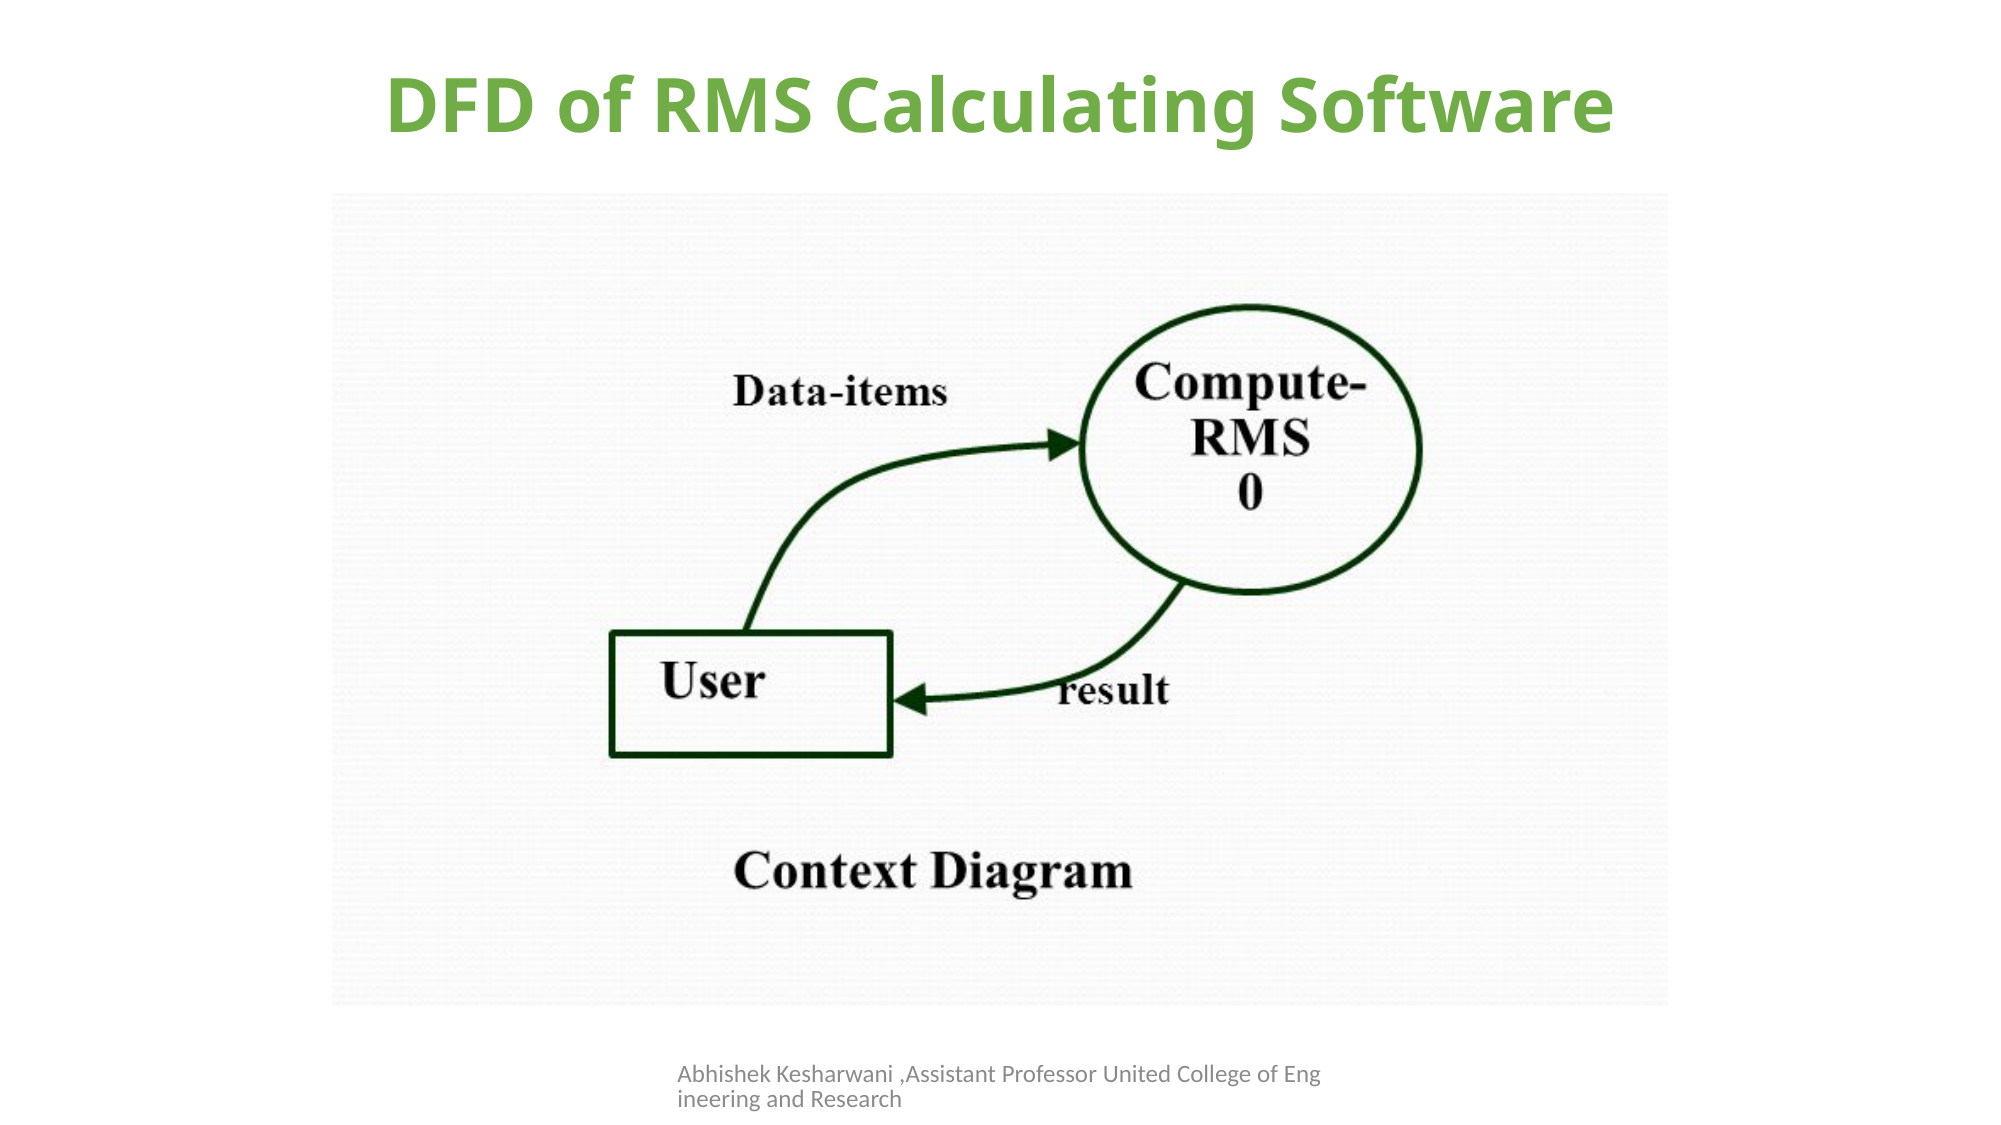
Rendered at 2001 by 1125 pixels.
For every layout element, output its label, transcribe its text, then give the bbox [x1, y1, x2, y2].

footer Abhishek Kesharwani ,Assistant Professor United College of Engineering and Research [662, 1042, 1338, 1103]
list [332, 193, 1668, 1006]
title DFD of RMS Calculating Software [137, 59, 1863, 157]
